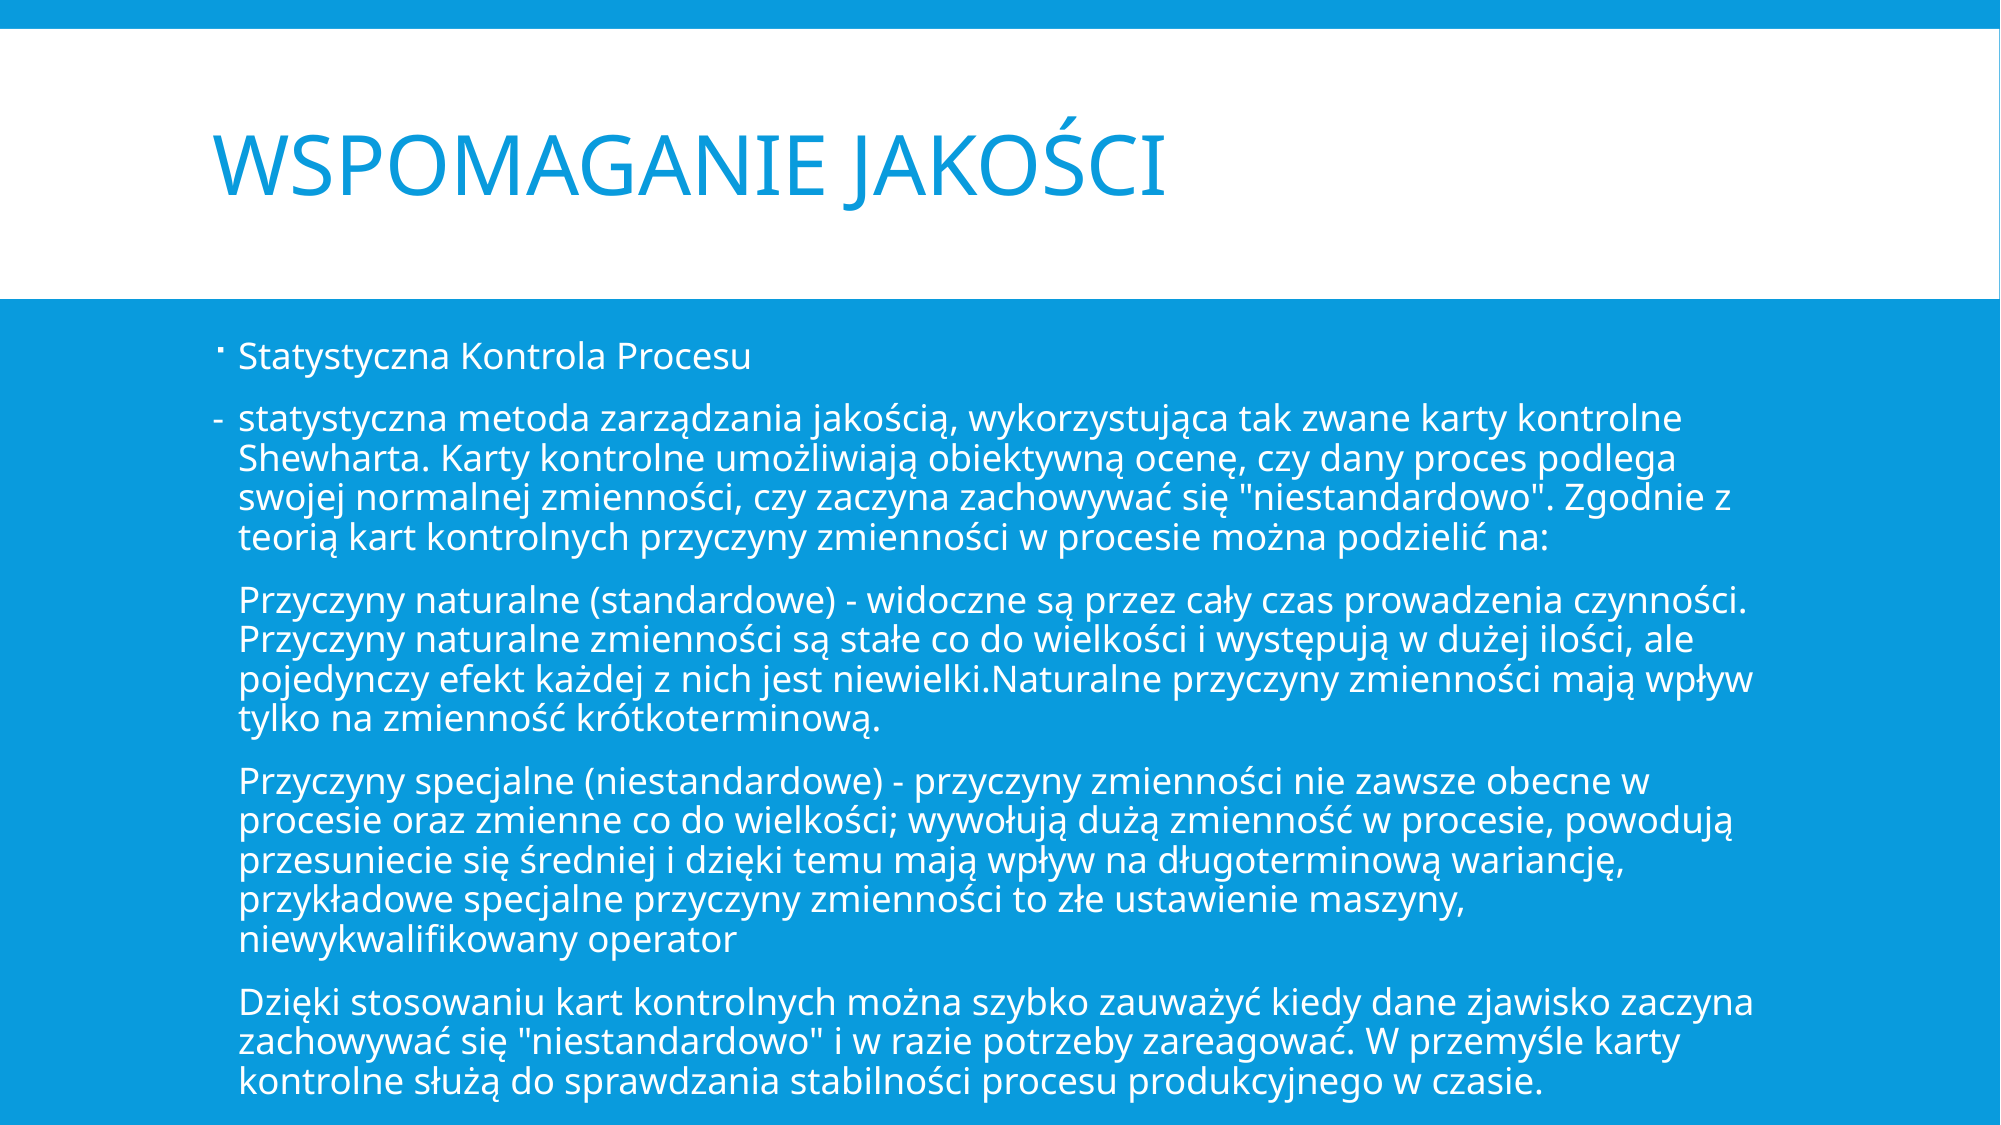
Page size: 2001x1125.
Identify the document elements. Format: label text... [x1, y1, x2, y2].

list Statystyczna Kontrola Procesu - statystyczna metoda zarządzania jakością, wykorzystująca tak zwane karty kontrolne Shewharta. Karty kontrolne umożliwiają obiektywną ocenę, czy dany proces podlega swojej normalnej zmienności, czy zaczyna zachowywać się "niestandardowo". Zgodnie z teorią kart kontrolnych przyczyny zmienności w procesie można podzielić na: Przyczyny naturalne (standardowe) - widoczne są przez cały czas prowadzenia czynności. Przyczyny naturalne zmienności są stałe co do wielkości i występują w dużej ilości, ale pojedynczy efekt każdej z nich jest niewielki.Naturalne przyczyny zmienności mają wpływ tylko na zmienność krótkoterminową. Przyczyny specjalne (niestandardowe) - przyczyny zmienności nie zawsze obecne w procesie oraz zmienne co do wielkości; wywołują dużą zmienność w procesie, powodują przesuniecie się średniej i dzięki temu mają wpływ na długoterminową wariancję, przykładowe specjalne przyczyny zmienności to złe ustawienie maszyny, niewykwalifikowany operator Dzięki stosowaniu kart kontrolnych można szybko zauważyć kiedy dane zjawisko zaczyna zachowywać się "niestandardowo" i w razie potrzeby zareagować. W przemyśle karty kontrolne służą do sprawdzania stabilności procesu produkcyjnego w czasie. [197, 329, 1803, 1125]
title Wspomaganie jakości [197, 46, 1803, 295]
